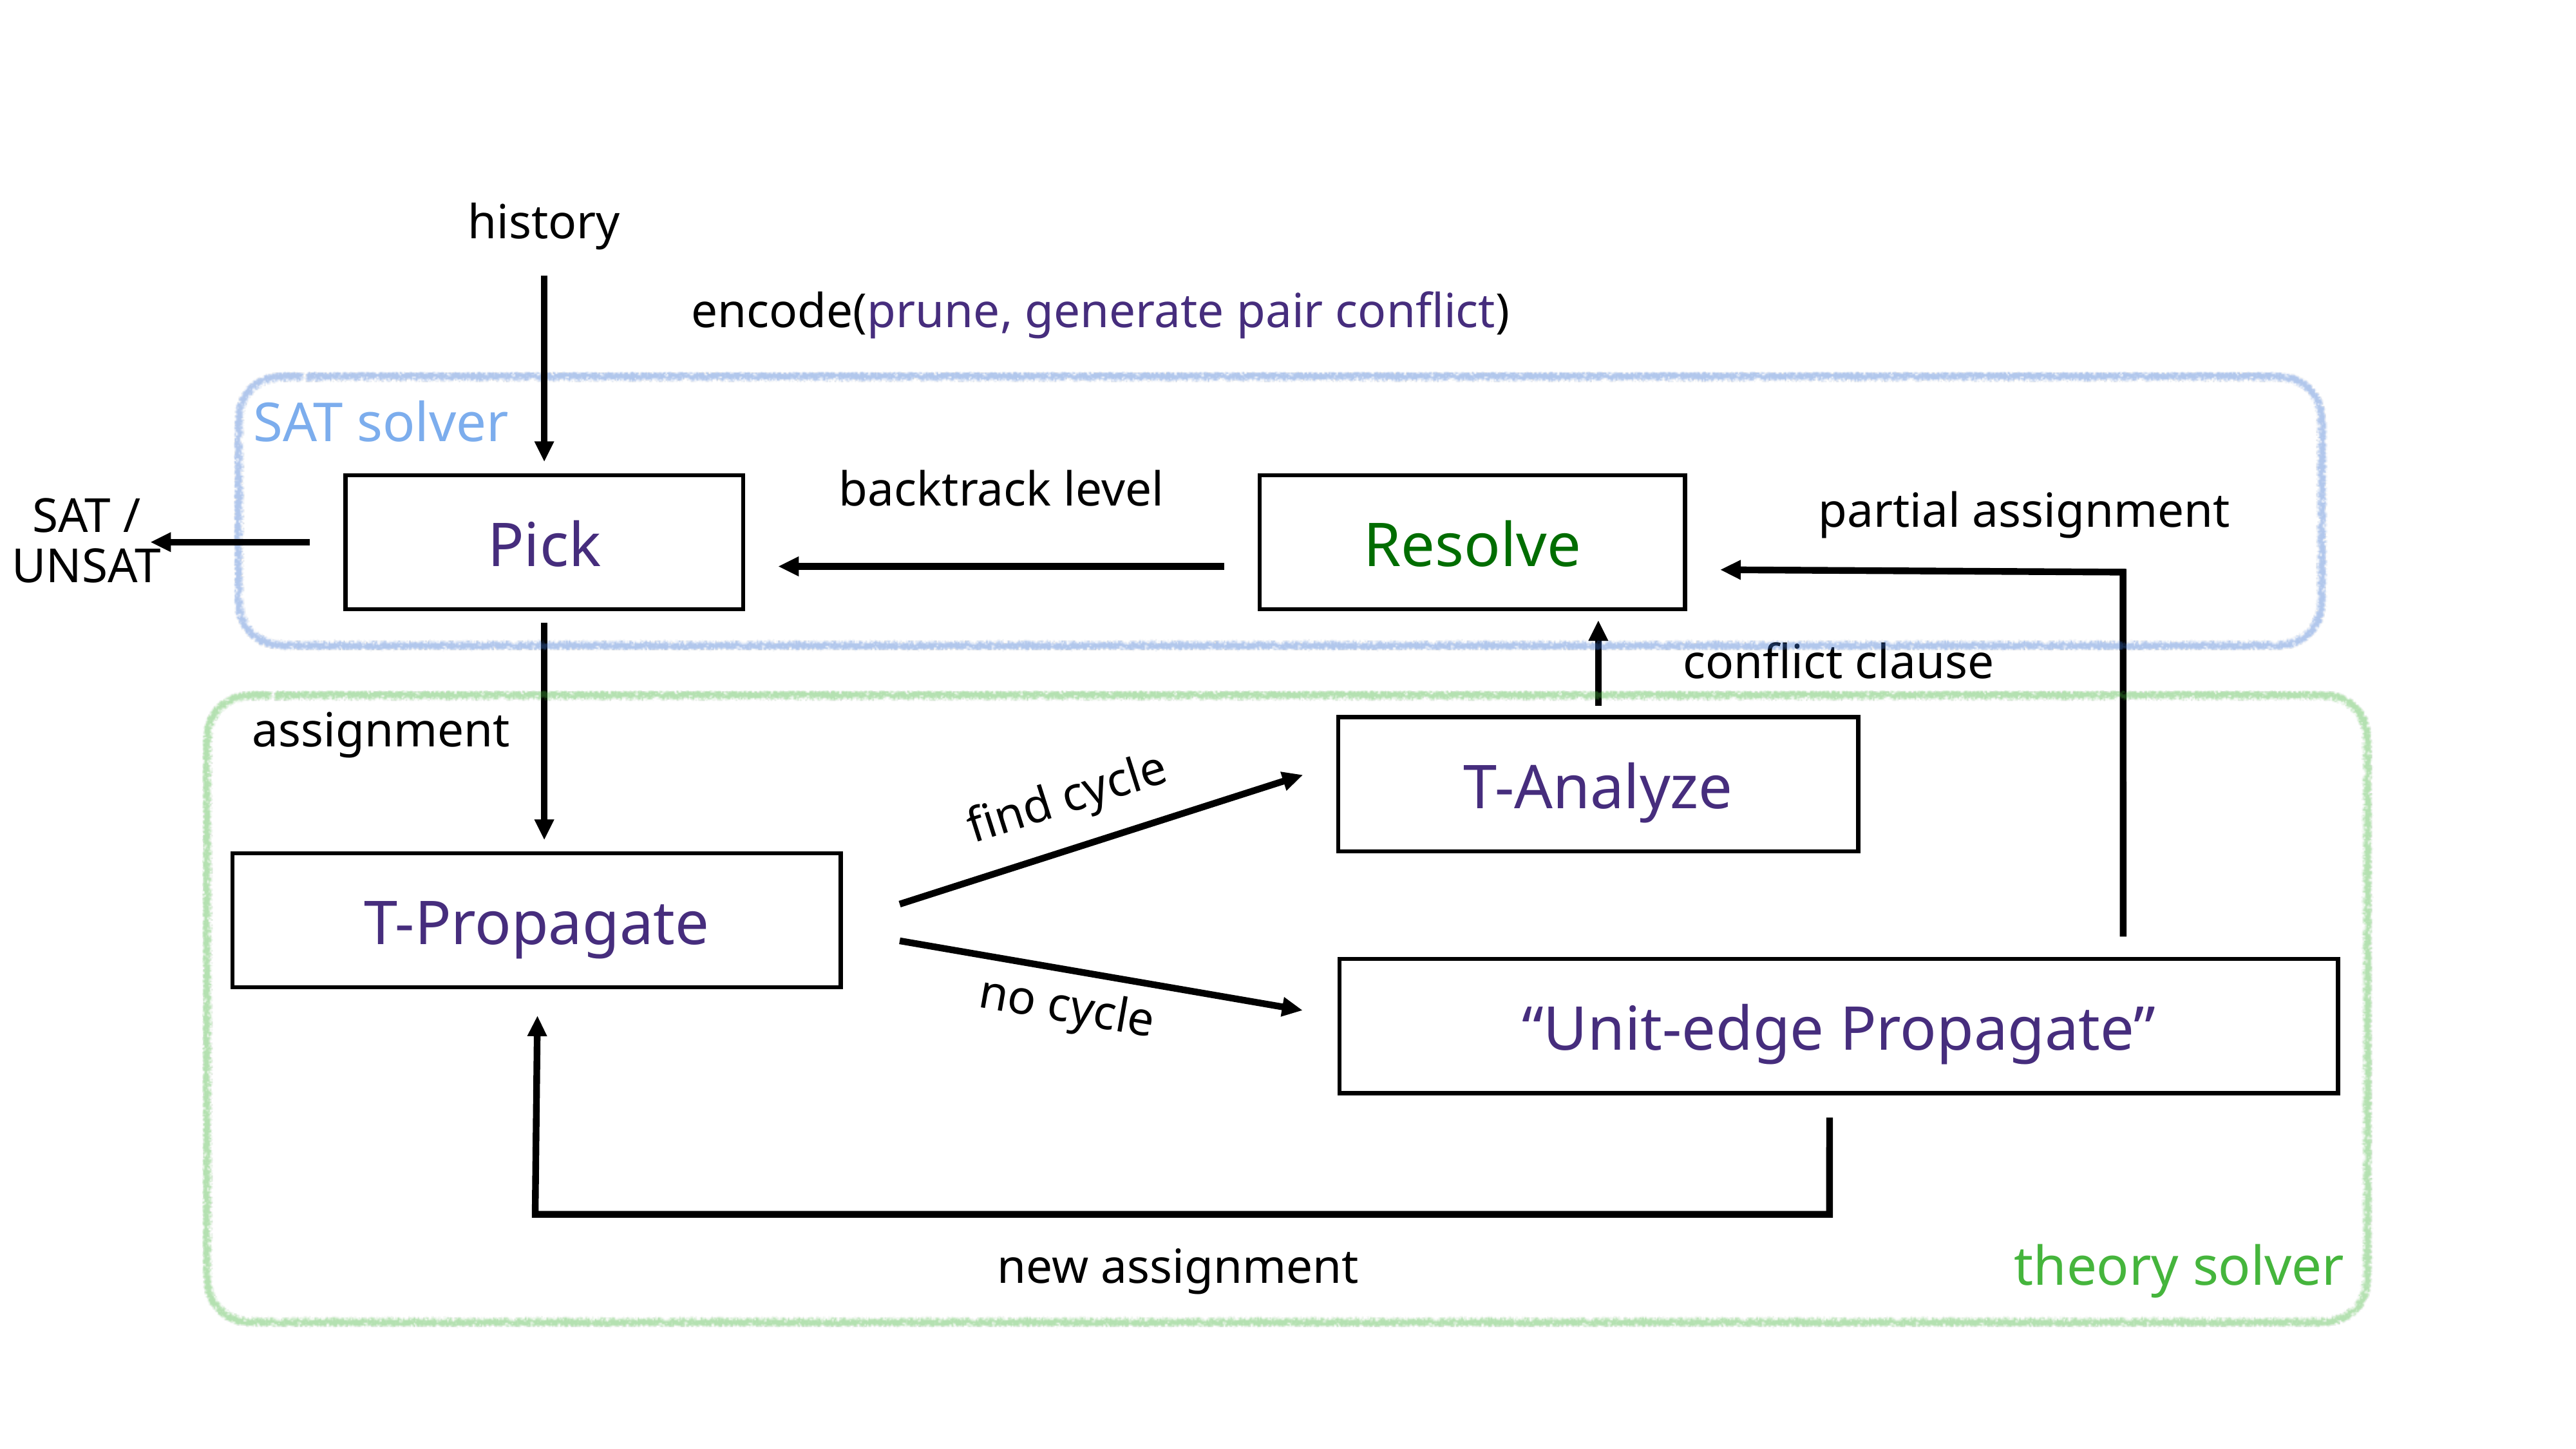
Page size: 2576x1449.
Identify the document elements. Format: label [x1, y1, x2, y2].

text_box [8, 183, 2374, 1329]
